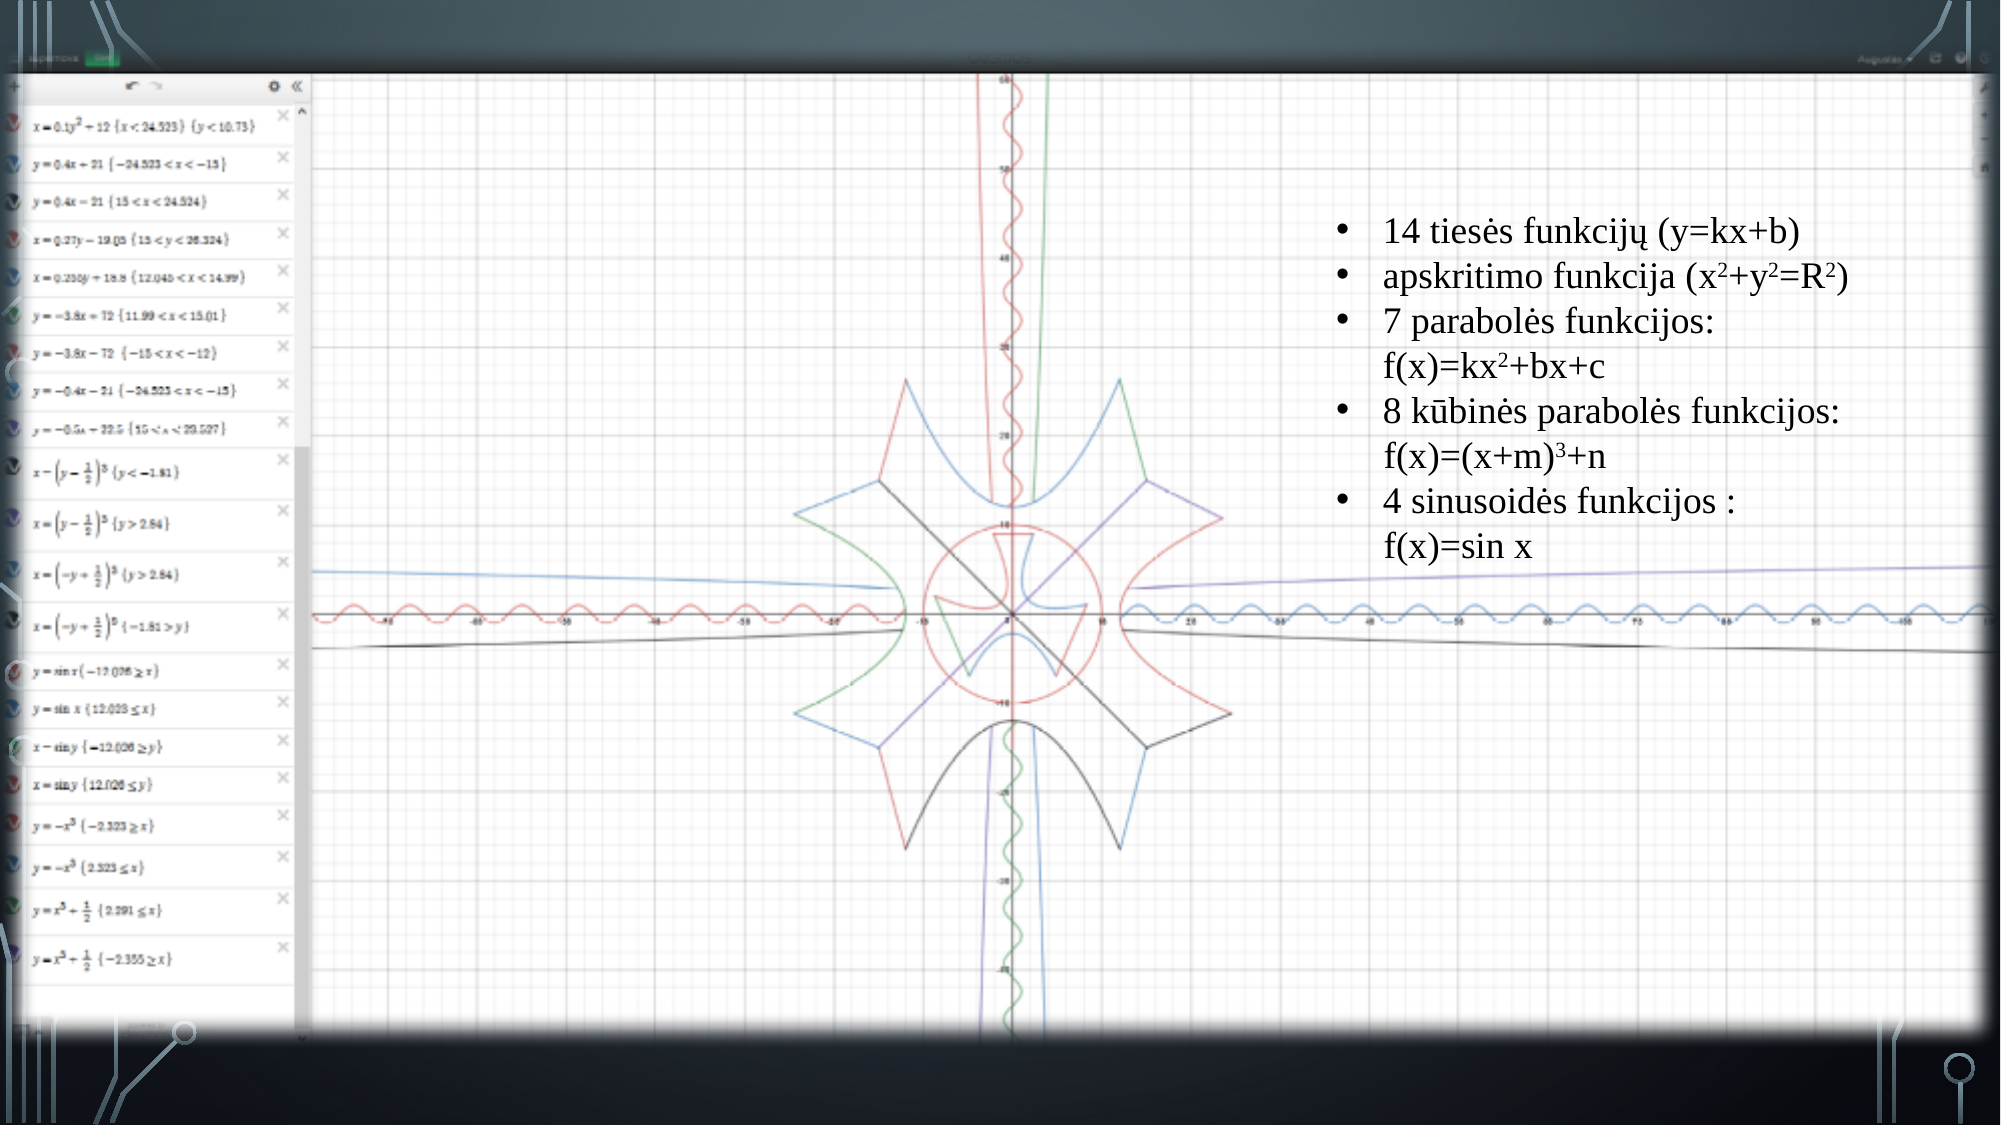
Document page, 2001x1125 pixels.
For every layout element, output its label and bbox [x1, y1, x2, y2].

list [0, 44, 2000, 1052]
